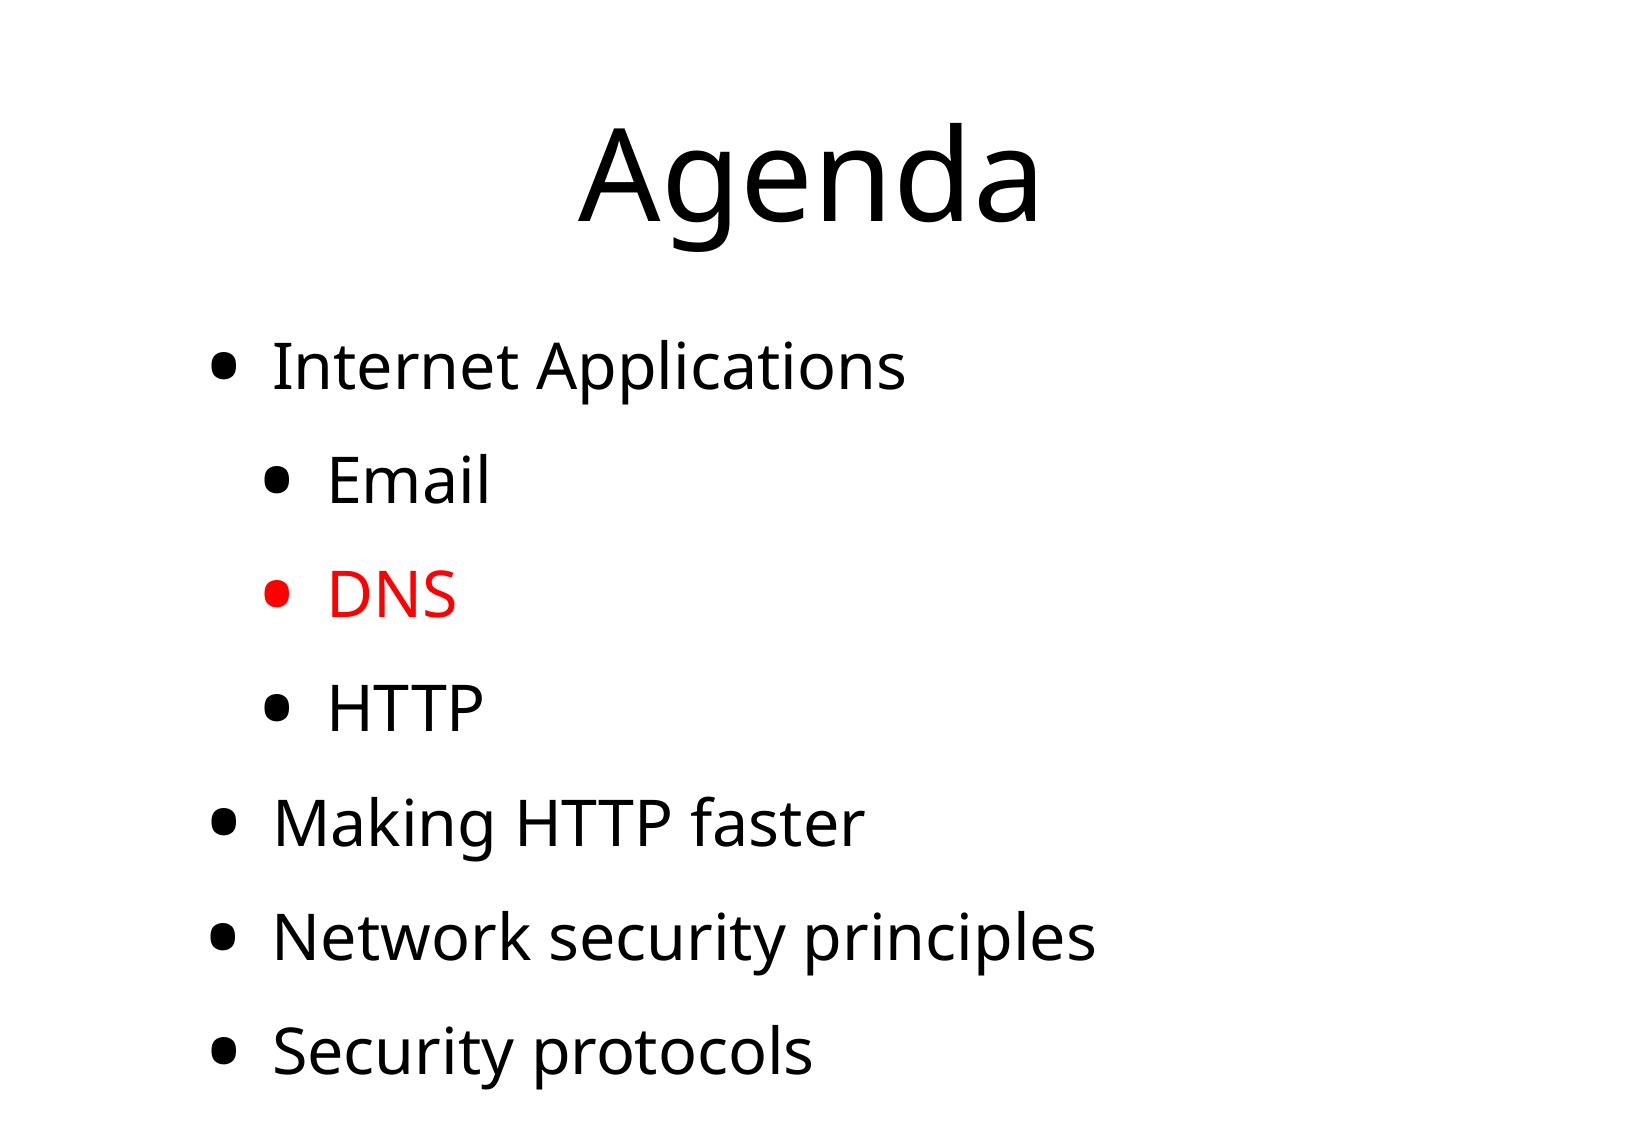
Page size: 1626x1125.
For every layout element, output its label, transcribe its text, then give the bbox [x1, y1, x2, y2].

list Internet Applications Email DNS HTTP Making HTTP faster Network security principles Security protocols [158, 319, 1467, 979]
title Agenda [158, 29, 1467, 311]
